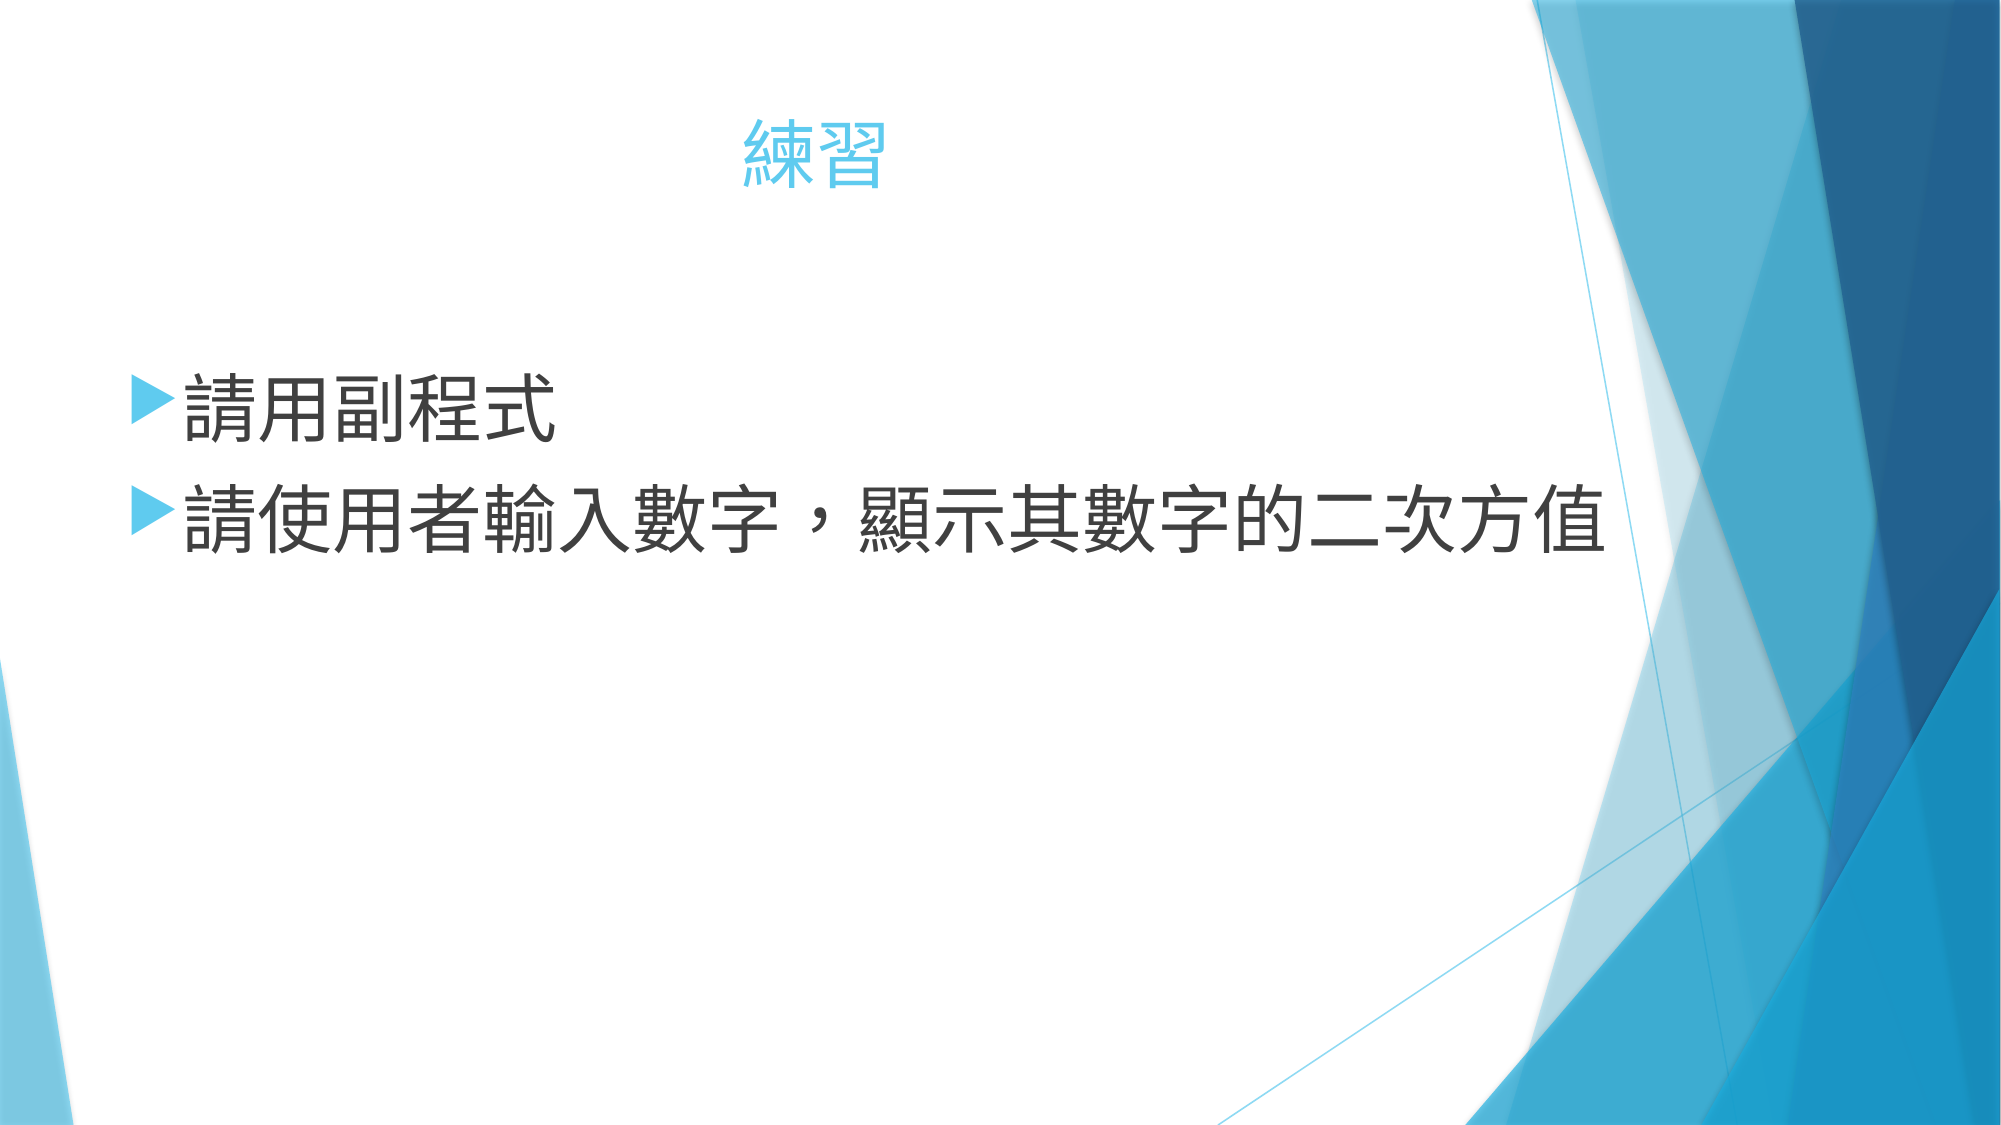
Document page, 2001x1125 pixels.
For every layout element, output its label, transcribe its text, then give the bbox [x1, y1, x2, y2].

title 練習 [111, 99, 1522, 317]
list 請用副程式 請使用者輸入數字，顯示其數字的二次方值 [111, 354, 1868, 992]
